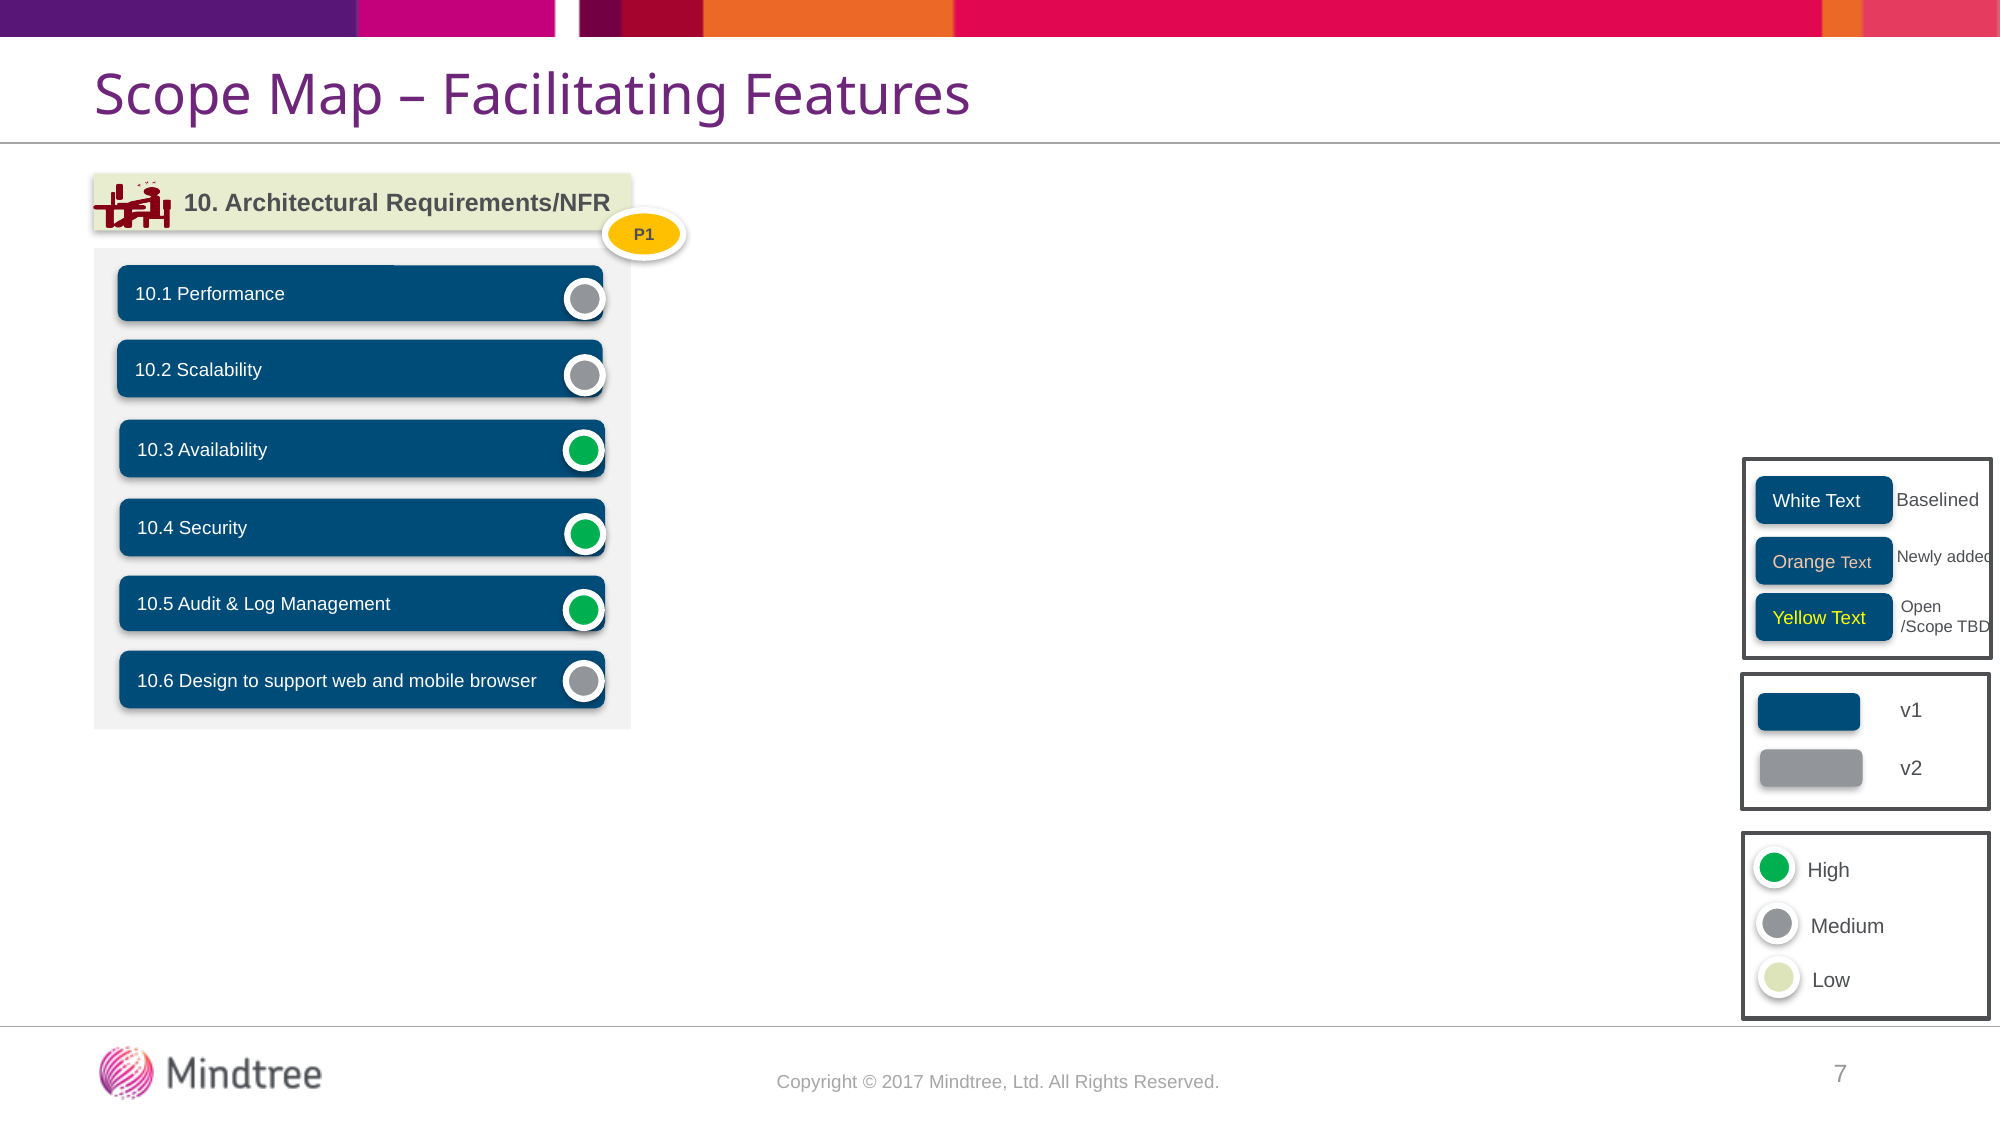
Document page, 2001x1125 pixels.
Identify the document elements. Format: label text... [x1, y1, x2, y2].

text_box [92, 246, 633, 731]
text_box 10. Architectural Requirements/NFR [92, 171, 633, 232]
slide_number 7 [1412, 1042, 1863, 1103]
picture [0, 0, 2000, 37]
text_box P1 [601, 207, 687, 261]
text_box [1742, 832, 1990, 1019]
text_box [1743, 458, 2000, 659]
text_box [1742, 674, 1990, 810]
picture [99, 1046, 322, 1100]
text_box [116, 265, 606, 709]
picture [93, 180, 171, 228]
title Scope Map – Facilitating Features [93, 39, 1894, 145]
